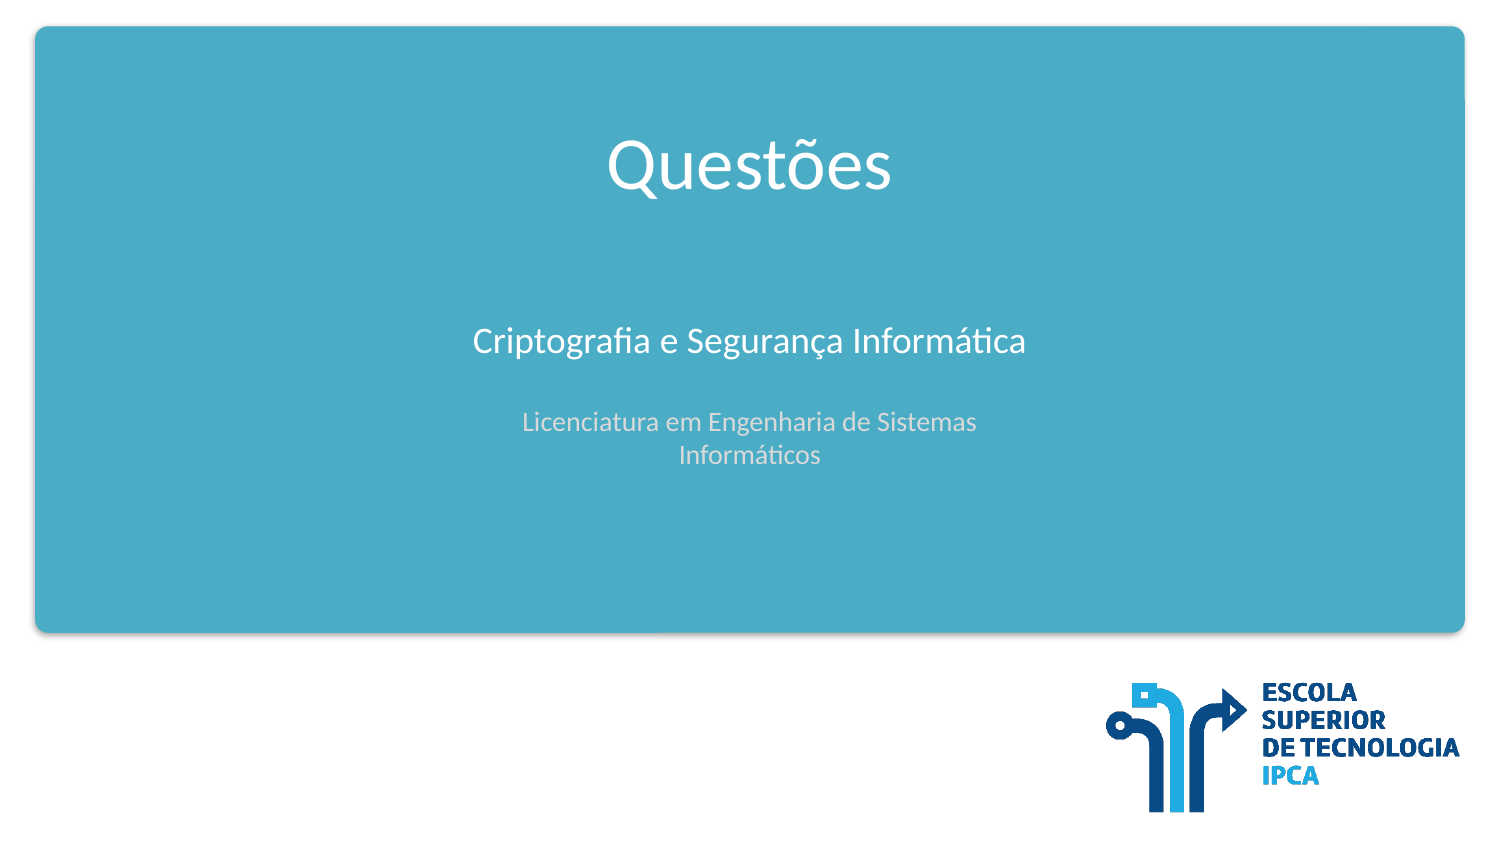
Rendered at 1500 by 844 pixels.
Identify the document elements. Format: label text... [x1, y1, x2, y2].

text_box Questões [301, 70, 1199, 250]
picture [1068, 648, 1497, 836]
subtitle Licenciatura em Engenharia de Sistemas Informáticos [477, 395, 1023, 493]
title Criptografia e Segurança Informática [451, 281, 1049, 396]
